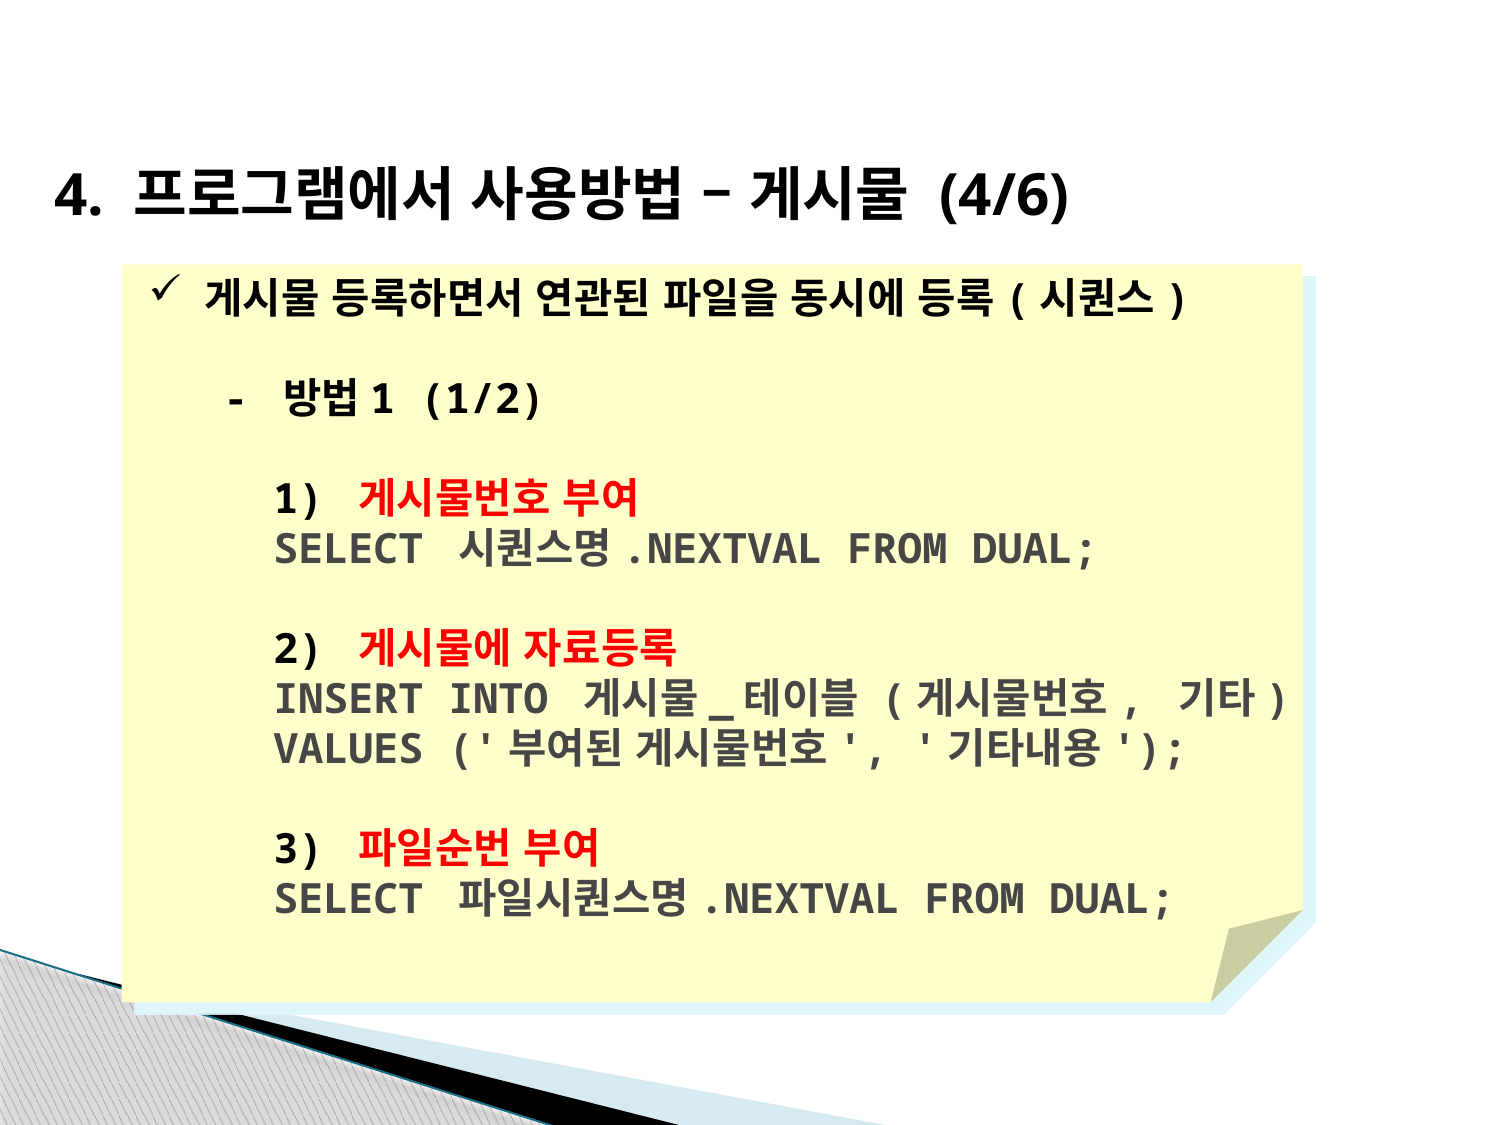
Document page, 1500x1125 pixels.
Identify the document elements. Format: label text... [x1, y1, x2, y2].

text_box [121, 264, 1283, 1003]
text_box 게시물 등록하면서 연관된 파일을 동시에 등록(시퀀스) - 방법1 (1/2) 1) 게시물번호 부여 SELECT 시퀀스명.NEXTVAL FROM DUAL; 2) 게시물에 자료등록 INSERT INTO 게시물_테이블 (게시물번호, 기타) VALUES ('부여된 게시물번호', '기타내용'); 3) 파일순번 부여 SELECT 파일시퀀스명.NEXTVAL FROM DUAL; [133, 264, 1315, 930]
text_box 4. 프로그램에서 사용방법 – 게시물 (4/6) [39, 122, 1461, 262]
